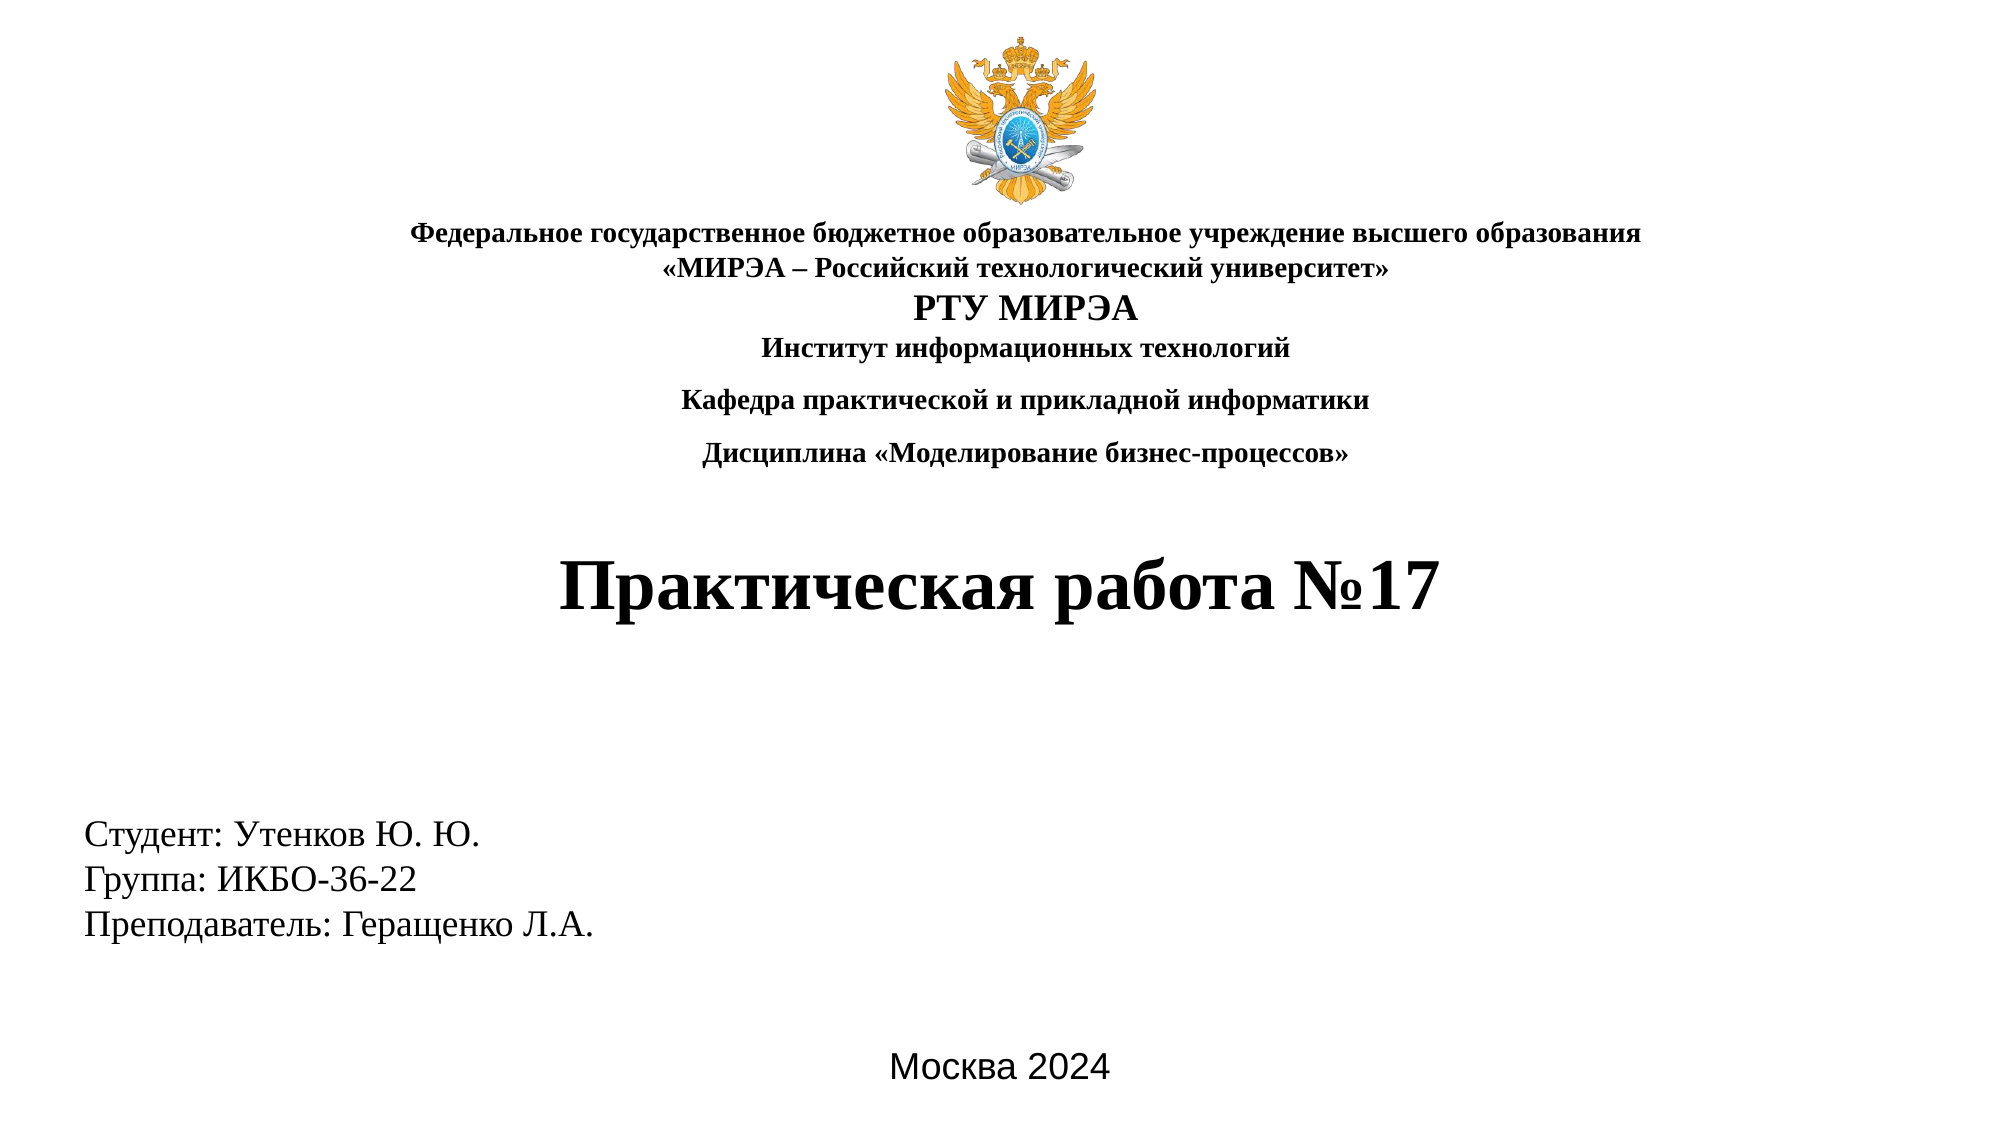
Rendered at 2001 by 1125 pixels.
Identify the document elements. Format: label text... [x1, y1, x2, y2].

text_box Практическая работа №17 [544, 529, 1456, 720]
text_box Студент: Утенков Ю. Ю. Группа: ИКБО-36-22 Преподаватель: Геращенко Л.А. [69, 801, 610, 952]
text_box Москва 2024 [874, 1034, 1126, 1125]
picture [945, 37, 1096, 205]
text_box Федеральное государственное бюджетное образовательное учреждение высшего образования «МИРЭА – Российский технологический университет» РТУ МИРЭА Институт информационных технологий Кафедра практической и прикладной информатики Дисциплина «Моделирование бизнес-процессов» [303, 205, 1642, 468]
